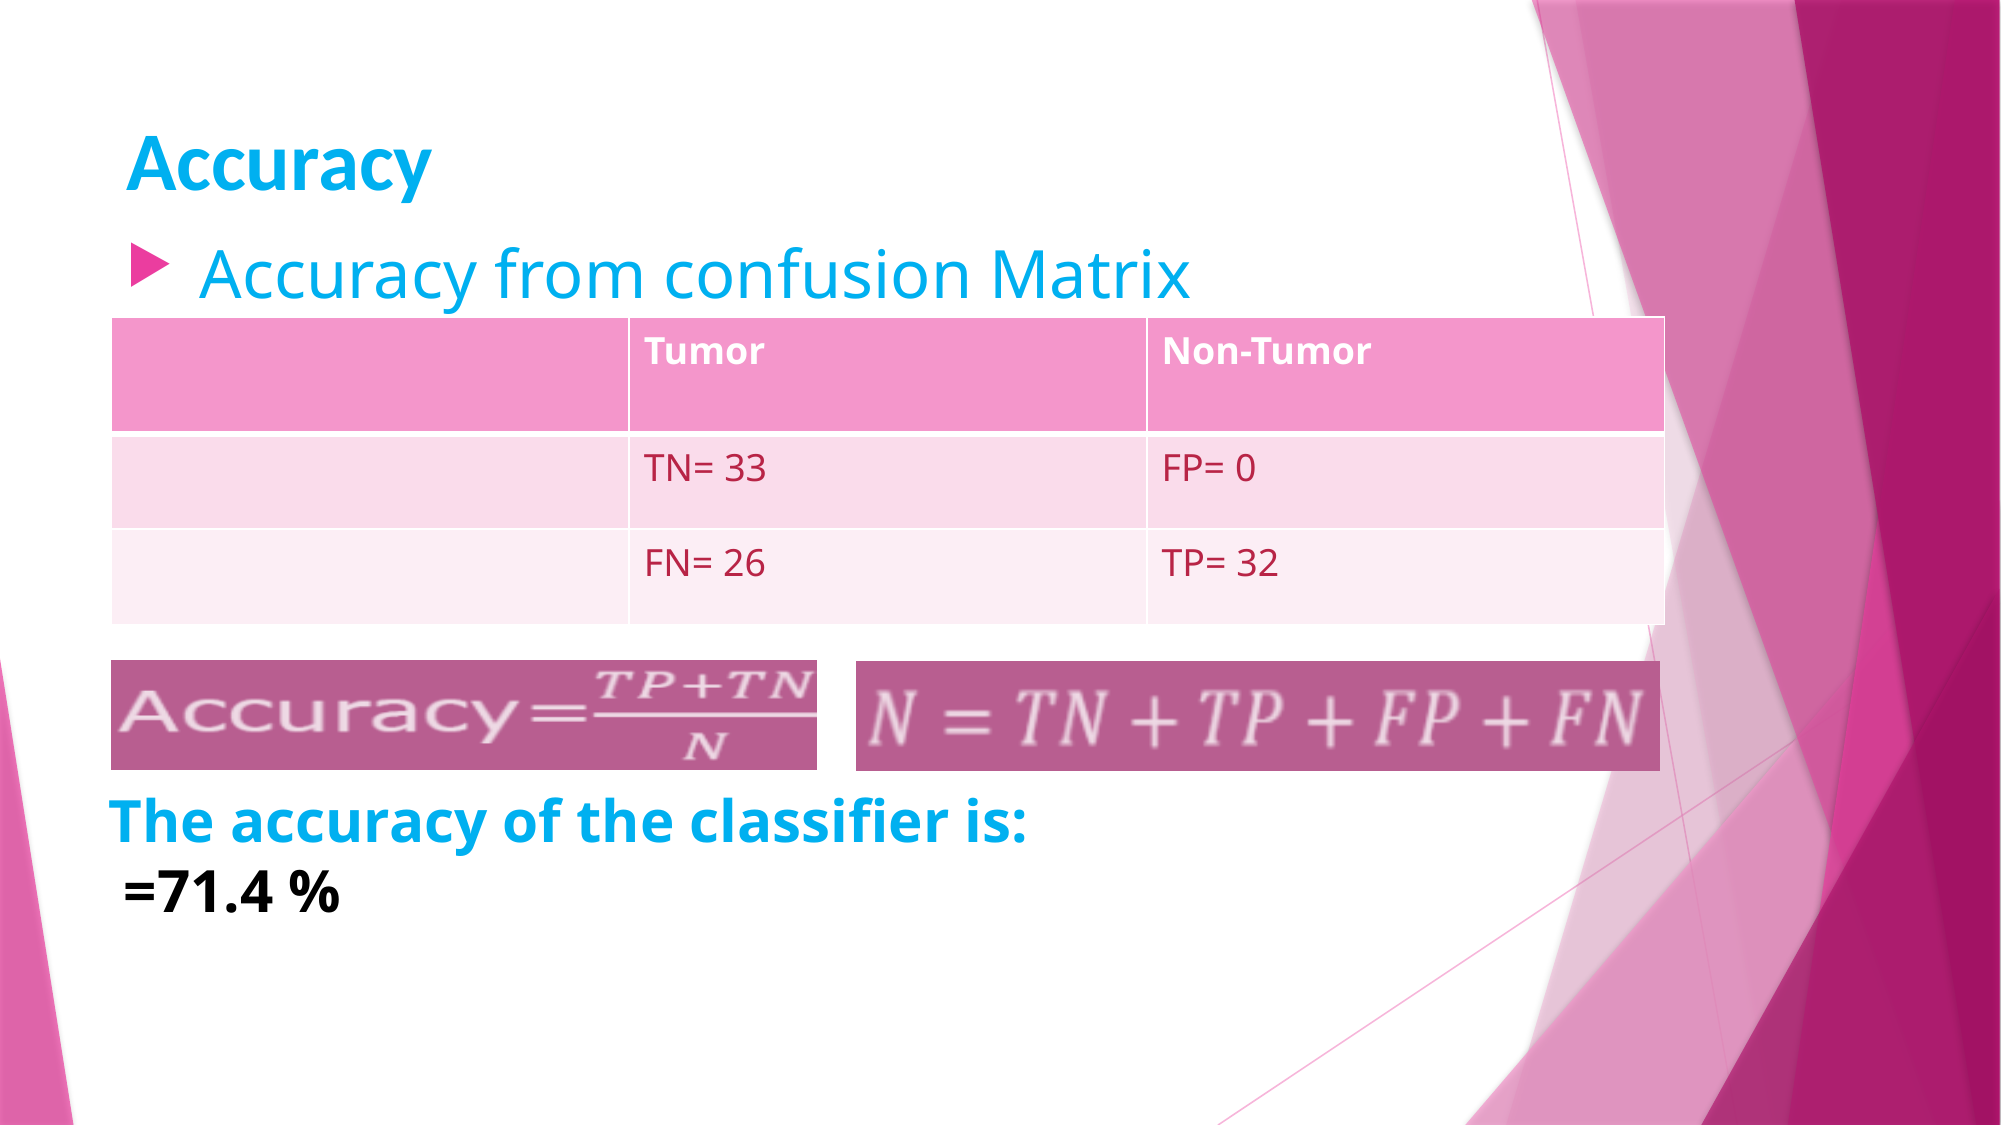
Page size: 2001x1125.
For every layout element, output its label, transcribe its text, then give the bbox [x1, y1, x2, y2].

table_cell TP= 32 [1148, 530, 1664, 624]
table_cell FN= 26 [630, 530, 1146, 624]
title Accuracy [111, 99, 1522, 224]
table_header [112, 318, 628, 431]
table_header Tumor [630, 318, 1146, 431]
table_cell FP= 0 [1148, 437, 1664, 528]
list Accuracy from confusion Matrix [111, 224, 1866, 1080]
picture [110, 660, 817, 770]
table_cell [112, 437, 628, 528]
table_cell TN= 33 [630, 437, 1146, 528]
picture [855, 660, 1661, 771]
table_cell [112, 530, 628, 624]
table_header Non-Tumor [1148, 318, 1664, 431]
